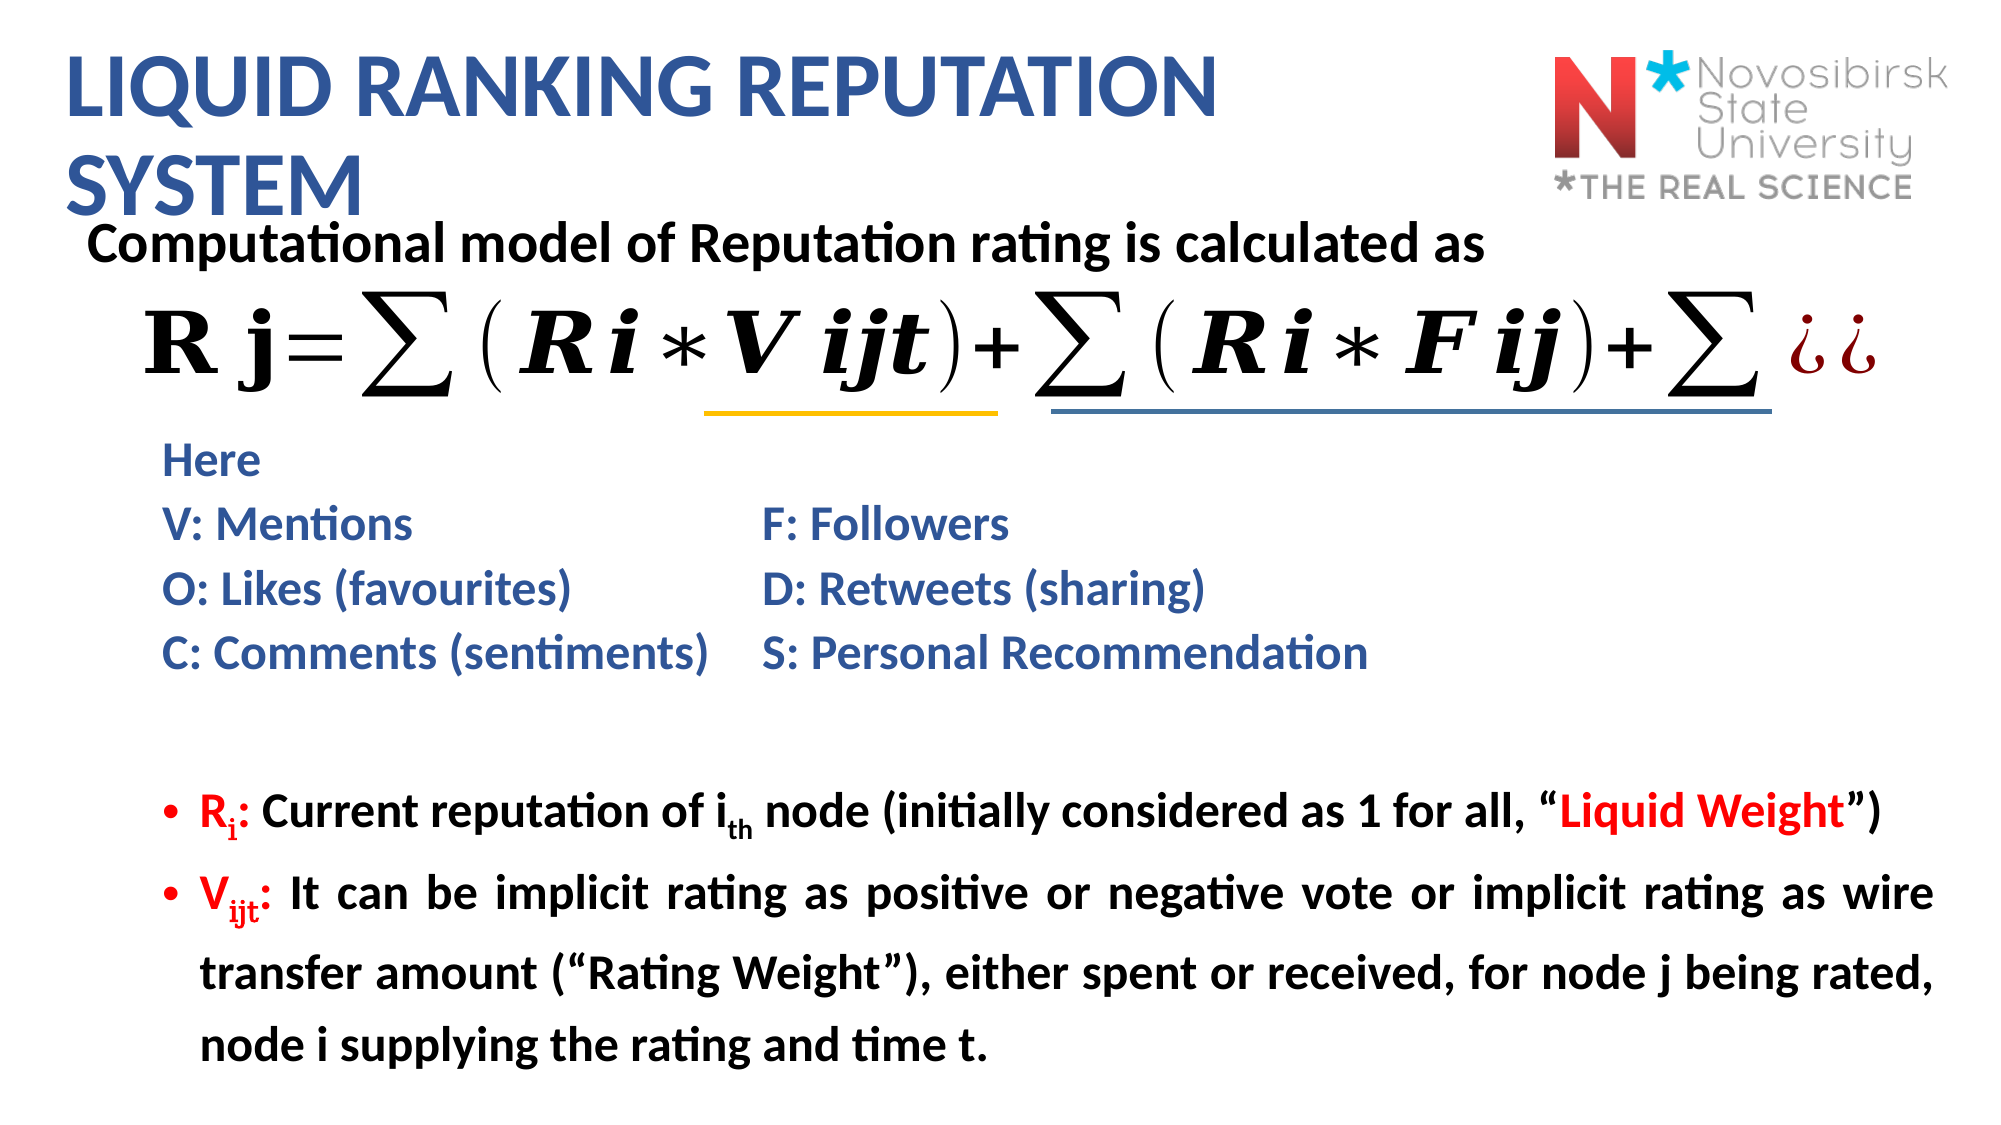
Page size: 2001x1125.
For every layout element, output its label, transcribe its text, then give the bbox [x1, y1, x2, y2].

list Computational model of Reputation rating is calculated as Here V: Mentions F: Followers O: Likes (favourites) D: Retweets (sharing) C: Comments (sentiments) S: Personal Recommendation Ri: Current reputation of ith node (initially considered as 1 for all, “Liquid Weight”) Vijt: It can be implicit rating as positive or negative vote or implicit rating as wire transfer amount (“Rating Weight”), either spent or received, for node j being rated, node i supplying the rating and time t. [71, 182, 1951, 1110]
picture [1554, 48, 1951, 223]
title Liquid Ranking Reputation System [50, 27, 1244, 245]
